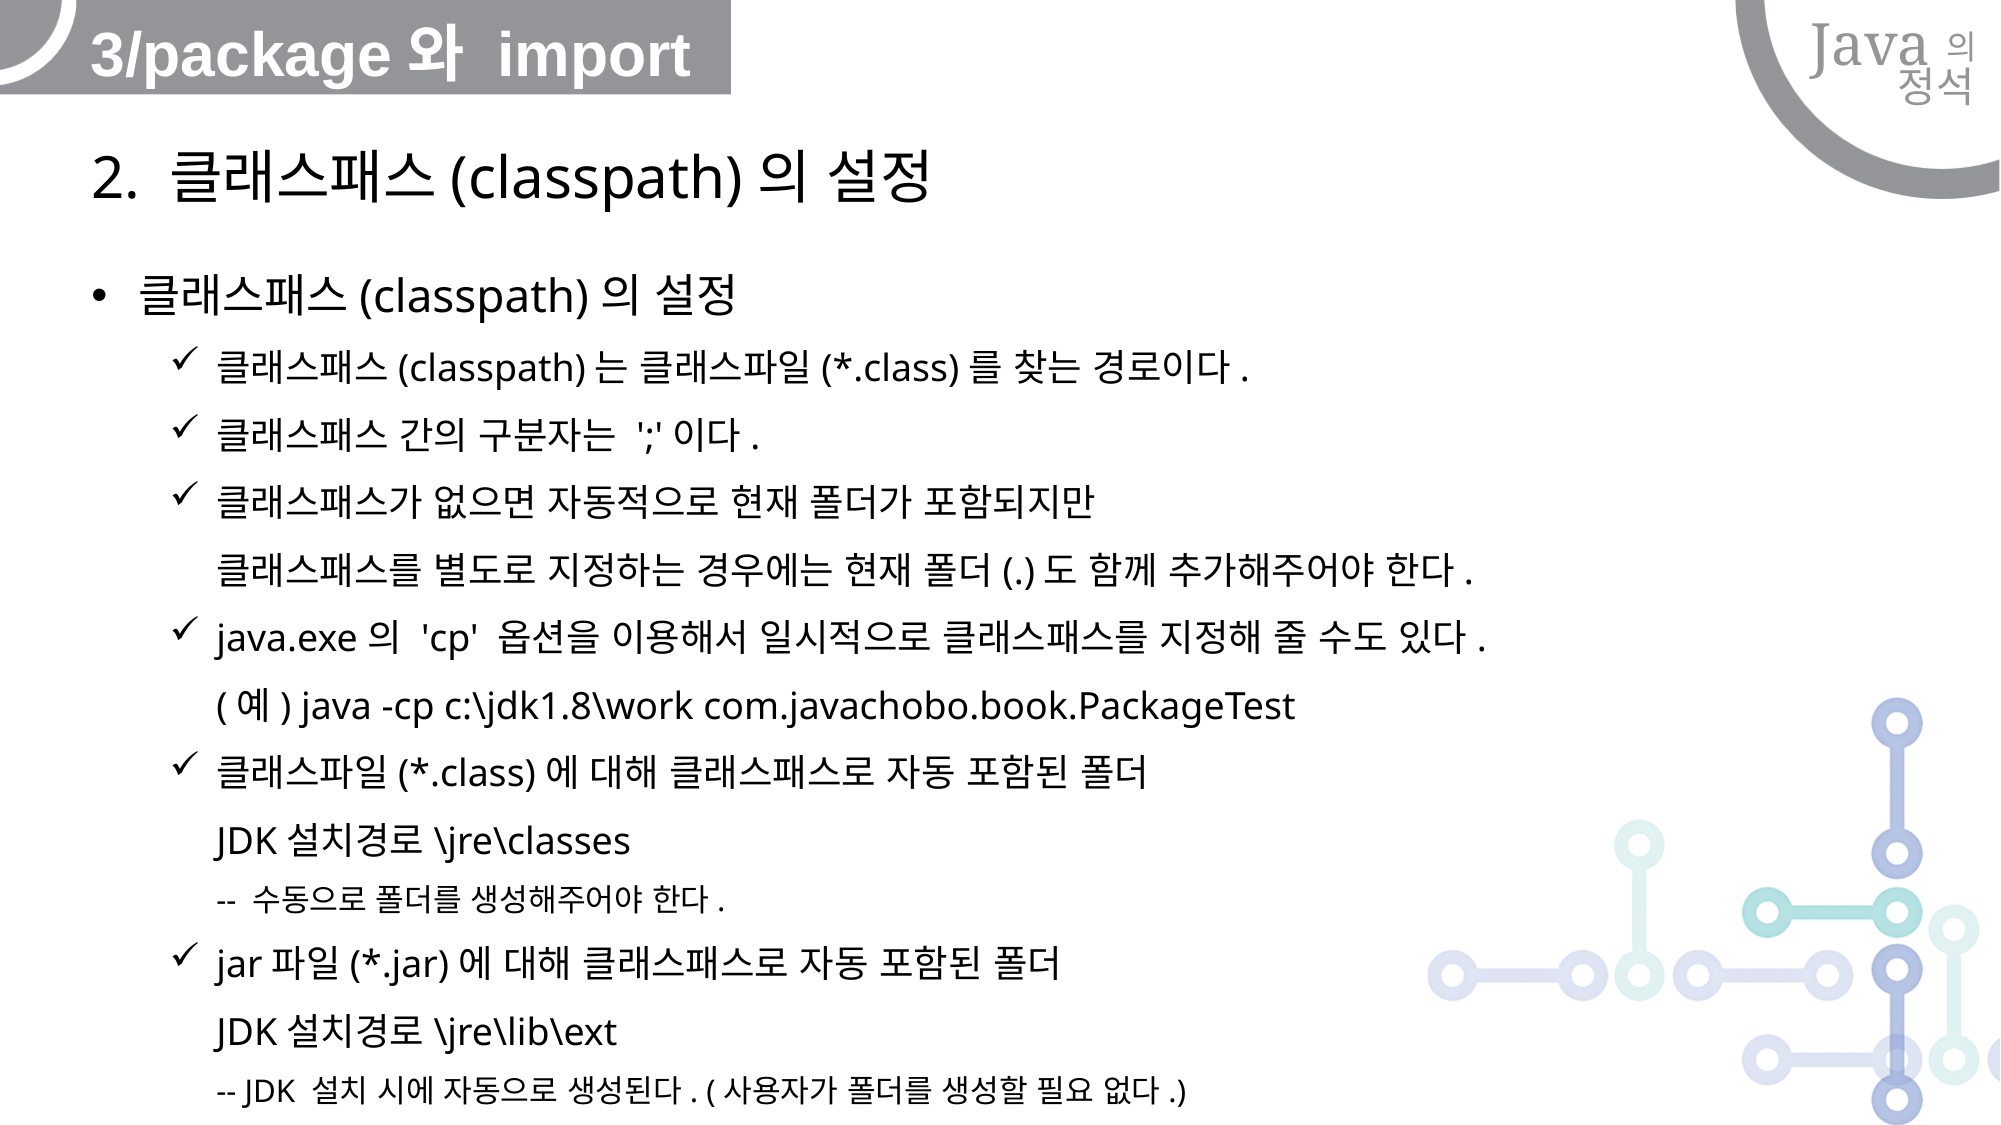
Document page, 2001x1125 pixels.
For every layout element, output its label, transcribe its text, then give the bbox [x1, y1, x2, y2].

picture [1427, 697, 2001, 1125]
text_box 3/package와 import [75, 6, 709, 101]
text_box [0, 86, 75, 95]
text_box [77, 0, 732, 95]
picture [0, 0, 77, 86]
text_box 클래스패스(classpath)의 설정 클래스패스(classpath)는 클래스파일(*.class)를 찾는 경로이다. 클래스패스 간의 구분자는 ';'이다. 클래스패스가 없으면 자동적으로 현재 폴더가 포함되지만 클래스패스를 별도로 지정하는 경우에는 현재 폴더(.)도 함께 추가해주어야 한다. java.exe의 'cp' 옵션을 이용해서 일시적으로 클래스패스를 지정해 줄 수도 있다. (예) java -cp c:\jdk1.8\work com.javachobo.book.PackageTest 클래스파일(*.class)에 대해 클래스패스로 자동 포함된 폴더 JDK설치경로\jre\classes -- 수동으로 폴더를 생성해주어야 한다. jar파일(*.jar)에 대해 클래스패스로 자동 포함된 폴더 JDK설치경로\jre\lib\ext -- JDK 설치 시에 자동으로 생성된다. (사용자가 폴더를 생성할 필요 없다.) [76, 232, 1932, 1117]
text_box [1795, 0, 2000, 119]
picture [1735, 0, 2000, 199]
text_box 2. 클래스패스(classpath)의 설정 [76, 133, 1334, 218]
